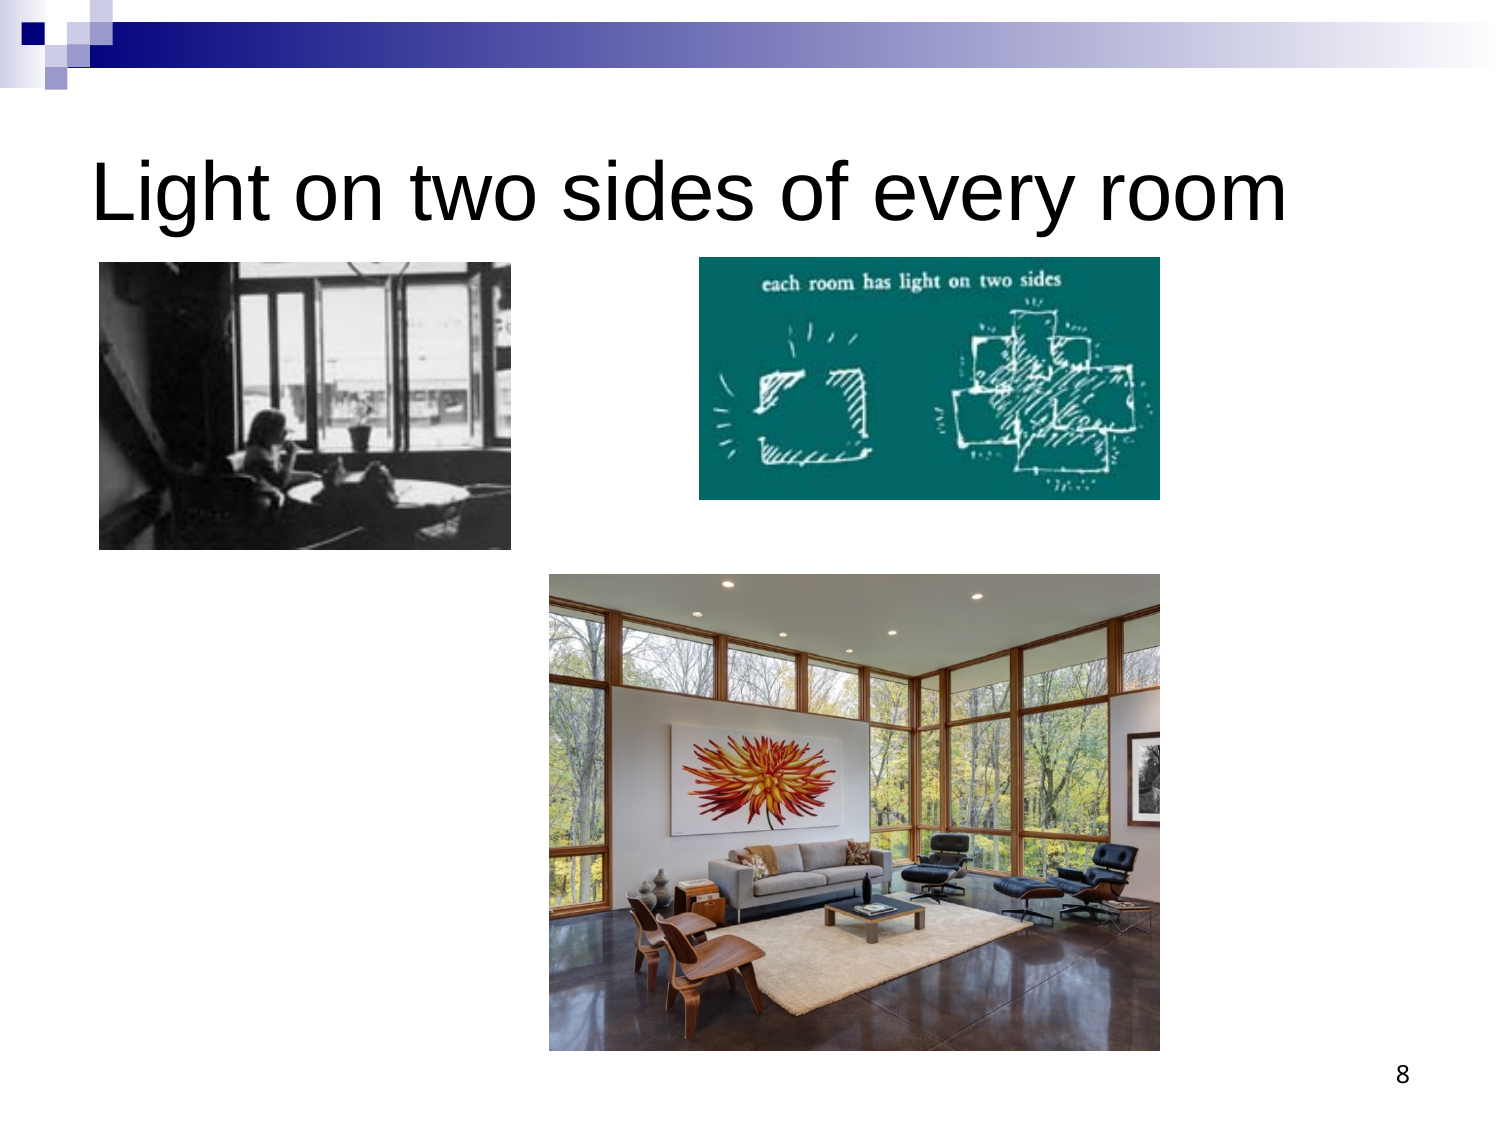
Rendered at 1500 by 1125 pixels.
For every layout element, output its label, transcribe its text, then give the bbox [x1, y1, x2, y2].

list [99, 262, 511, 551]
picture [699, 257, 1160, 501]
slide_number 8 [1074, 1025, 1425, 1100]
picture [549, 574, 1160, 1051]
title Light on two sides of every room [75, 75, 1425, 300]
